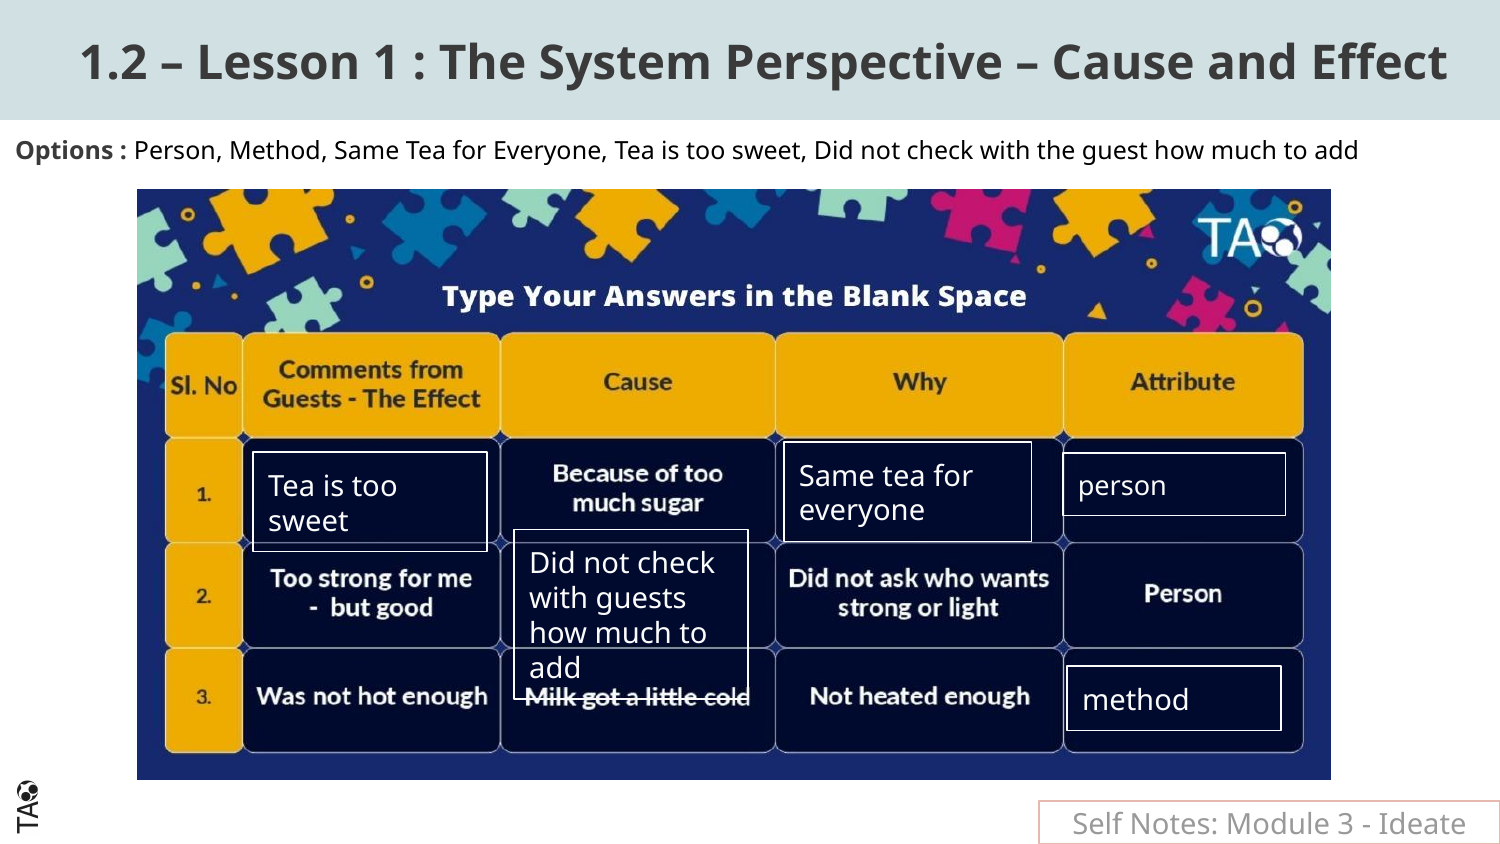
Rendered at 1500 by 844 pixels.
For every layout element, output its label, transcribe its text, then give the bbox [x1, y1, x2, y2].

picture [1221, 229, 1228, 244]
picture [137, 189, 1332, 781]
text_box Options : Person, Method, Same Tea for Everyone, Tea is too sweet, Did not check with the guest how much to add Tmplate to be added [0, 120, 1500, 815]
picture [430, 189, 435, 199]
picture [429, 207, 436, 218]
picture [456, 215, 462, 222]
text_box Self Notes: Module 3 - Ideate [1039, 801, 1500, 844]
picture [0, 780, 55, 835]
text_box 1.2 – Lesson 1 : The System Perspective – Cause and Effect [0, 0, 1500, 120]
